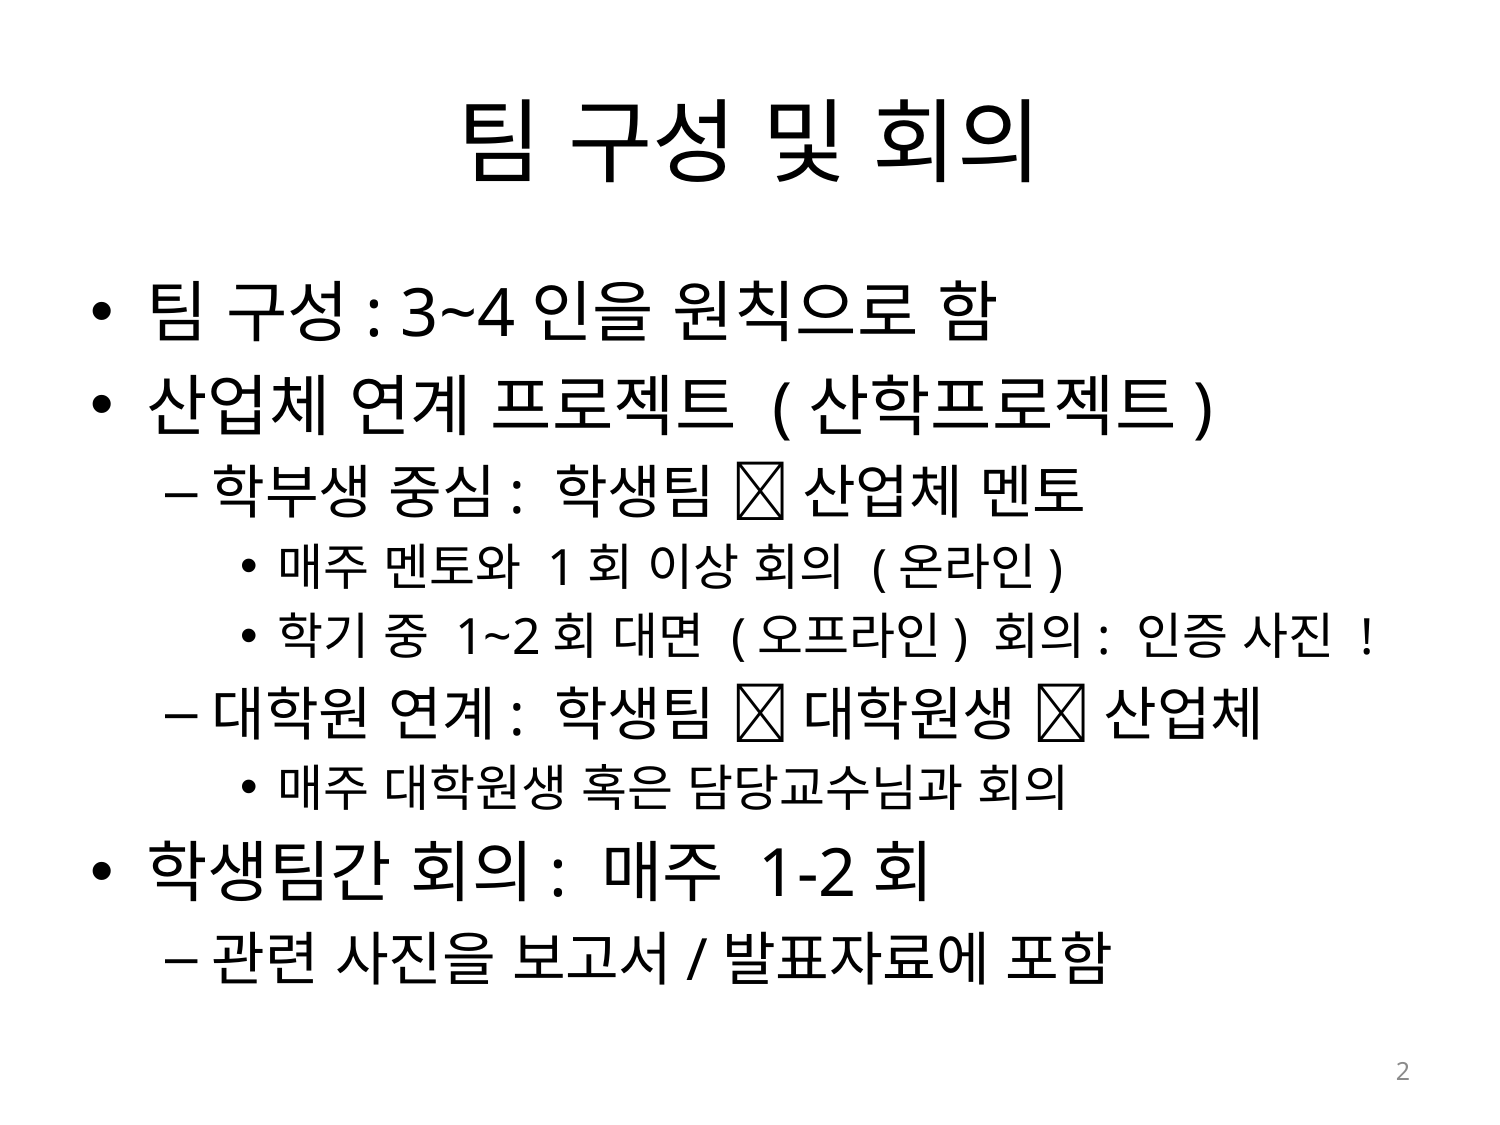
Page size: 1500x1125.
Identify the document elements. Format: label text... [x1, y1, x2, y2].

title 팀 구성 및 회의 [75, 45, 1425, 233]
slide_number 2 [1074, 1042, 1425, 1103]
list 팀 구성: 3~4인을 원칙으로 함 산업체 연계 프로젝트 (산학프로젝트) 학부생 중심: 학생팀  산업체 멘토 매주 멘토와 1회 이상 회의 (온라인) 학기 중 1~2회 대면 (오프라인) 회의: 인증 사진 ! 대학원 연계: 학생팀  대학원생  산업체 매주 대학원생 혹은 담당교수님과 회의 학생팀간 회의: 매주 1-2회 관련 사진을 보고서/발표자료에 포함 [75, 262, 1425, 1005]
